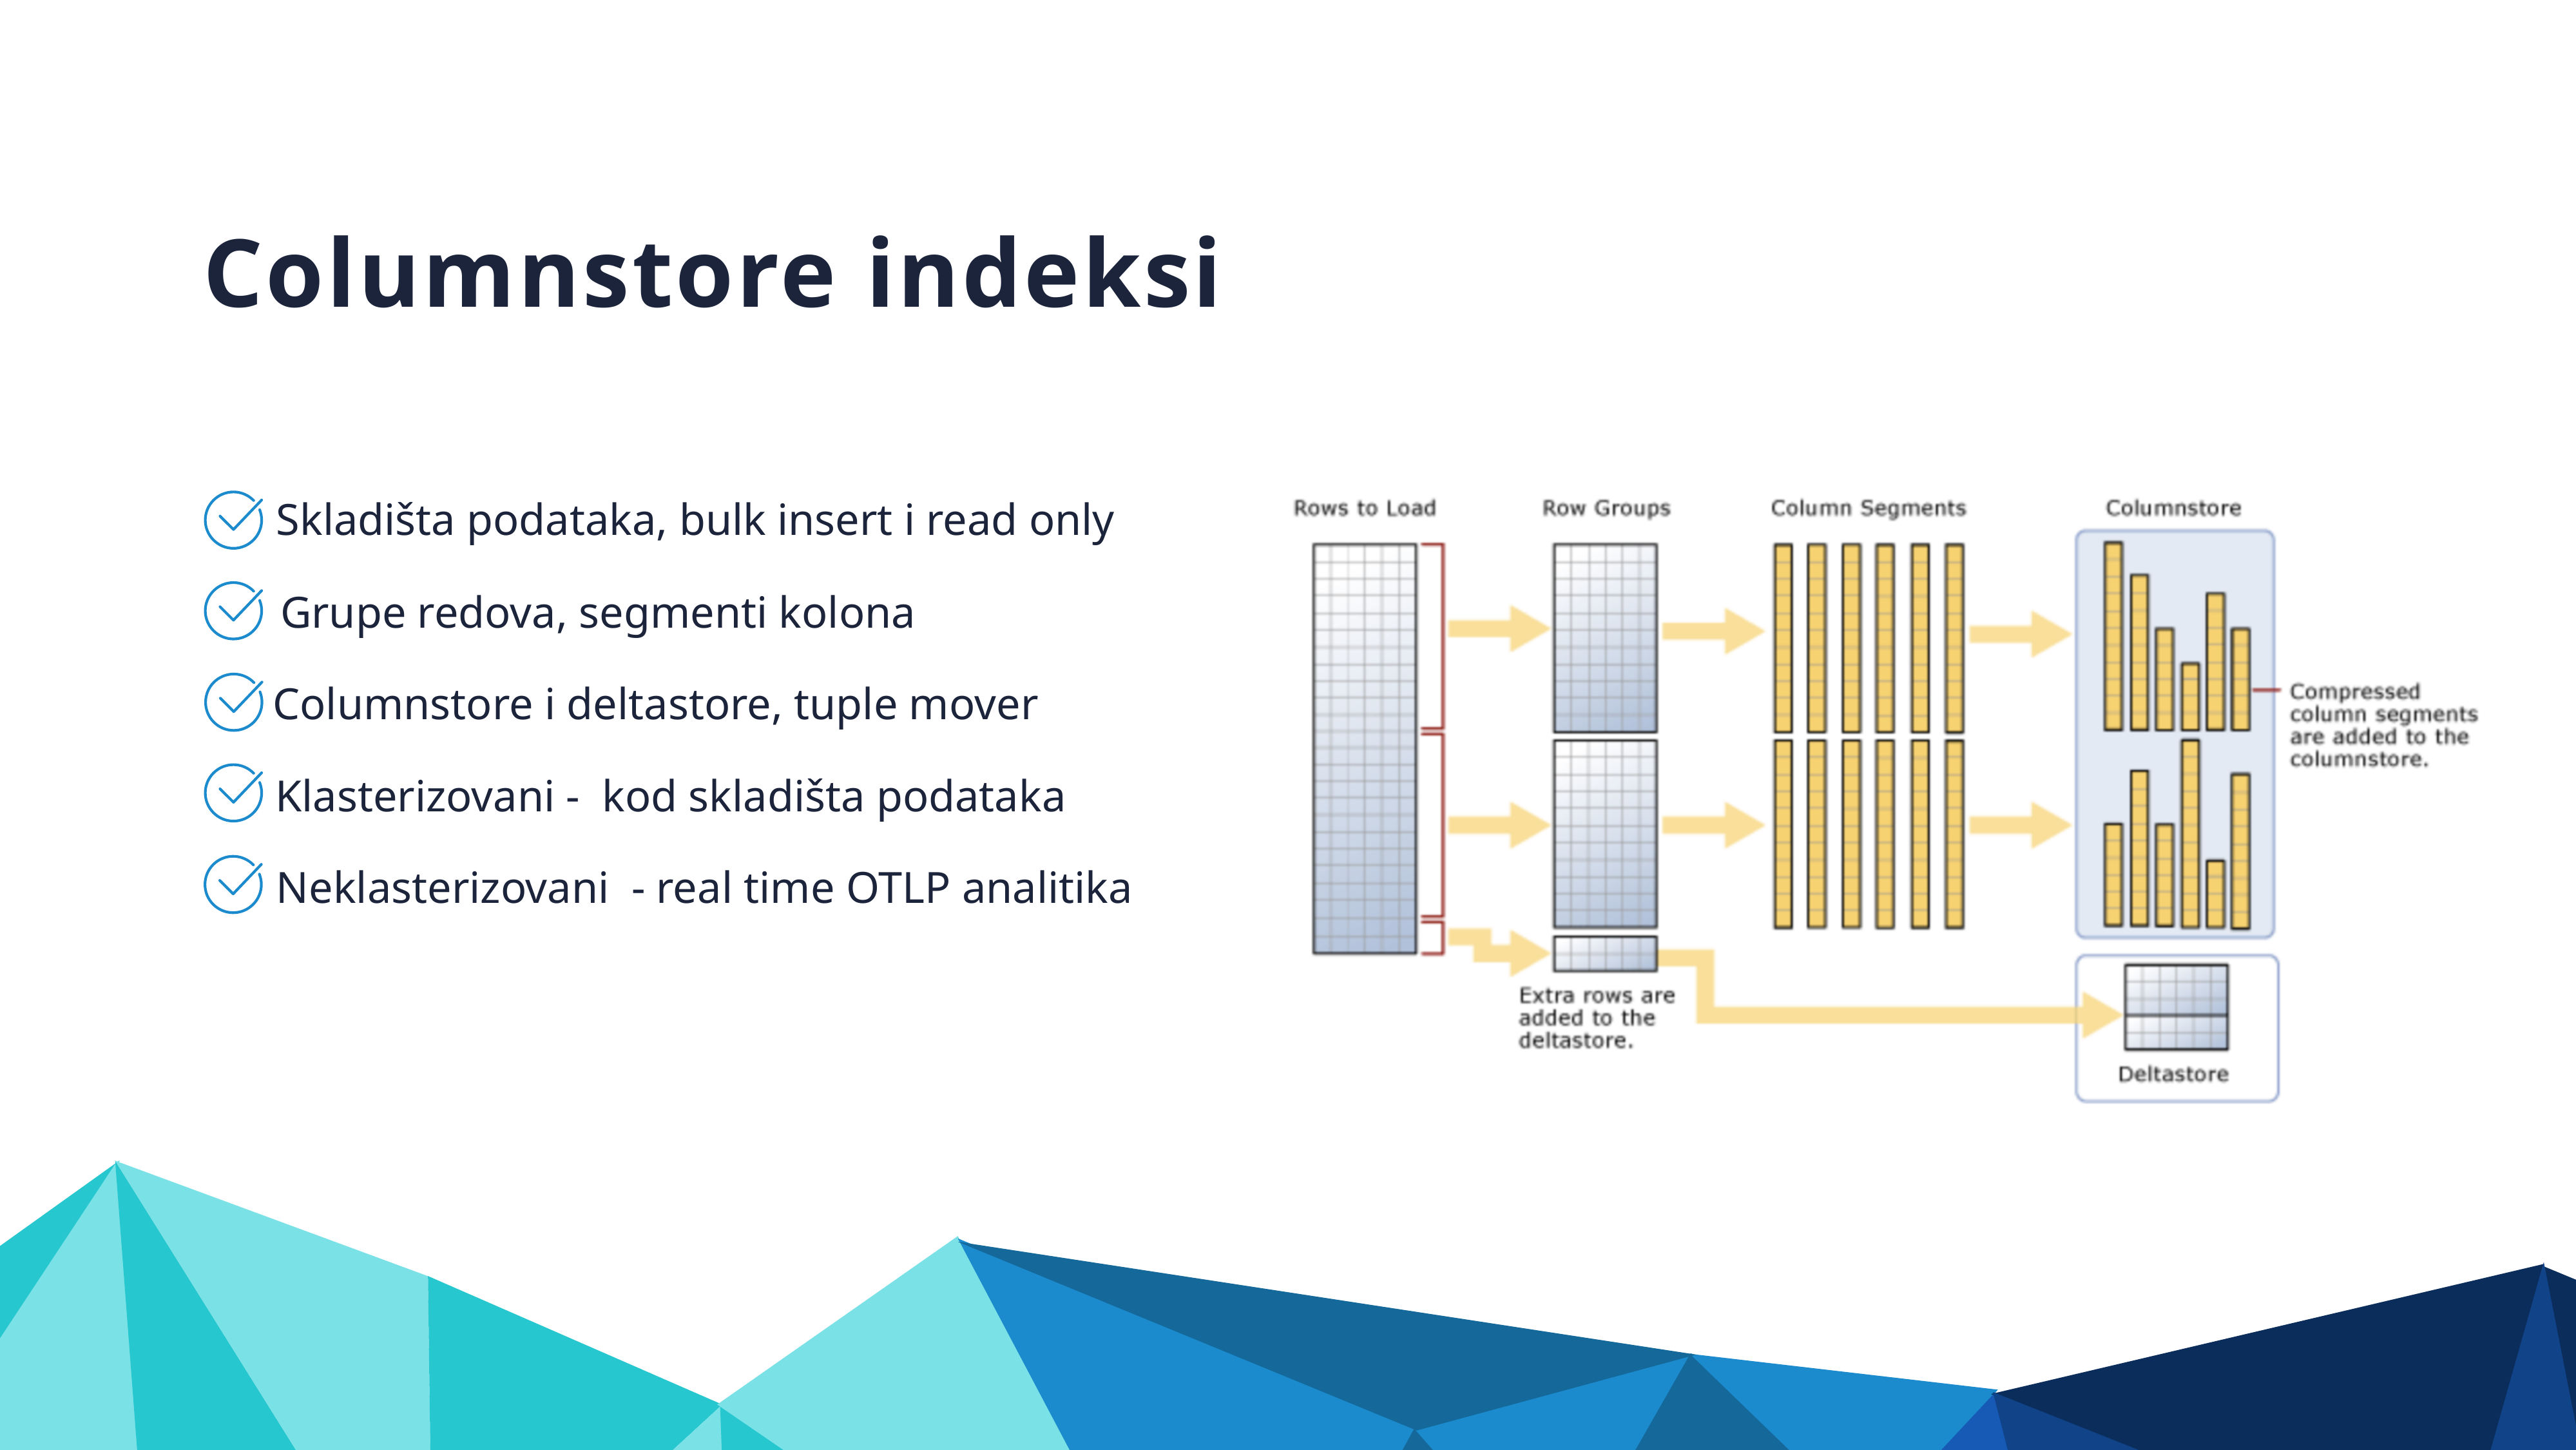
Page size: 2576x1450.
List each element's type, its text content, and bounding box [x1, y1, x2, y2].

text_box [204, 672, 264, 732]
text_box [204, 855, 263, 914]
text_box Grupe redova, segmenti kolona [275, 580, 922, 642]
text_box [204, 581, 264, 641]
text_box Columnstore i deltastore, tuple mover [267, 672, 1044, 733]
text_box Columnstore indeksi [198, 208, 1614, 331]
text_box [204, 763, 264, 823]
text_box Skladišta podataka, bulk insert i read only [271, 487, 1121, 549]
picture [1257, 464, 2523, 1174]
text_box [204, 490, 264, 550]
text_box Klasterizovani - kod skladišta podataka [270, 764, 1072, 826]
text_box Neklasterizovani - real time OTLP analitika [271, 855, 1139, 917]
